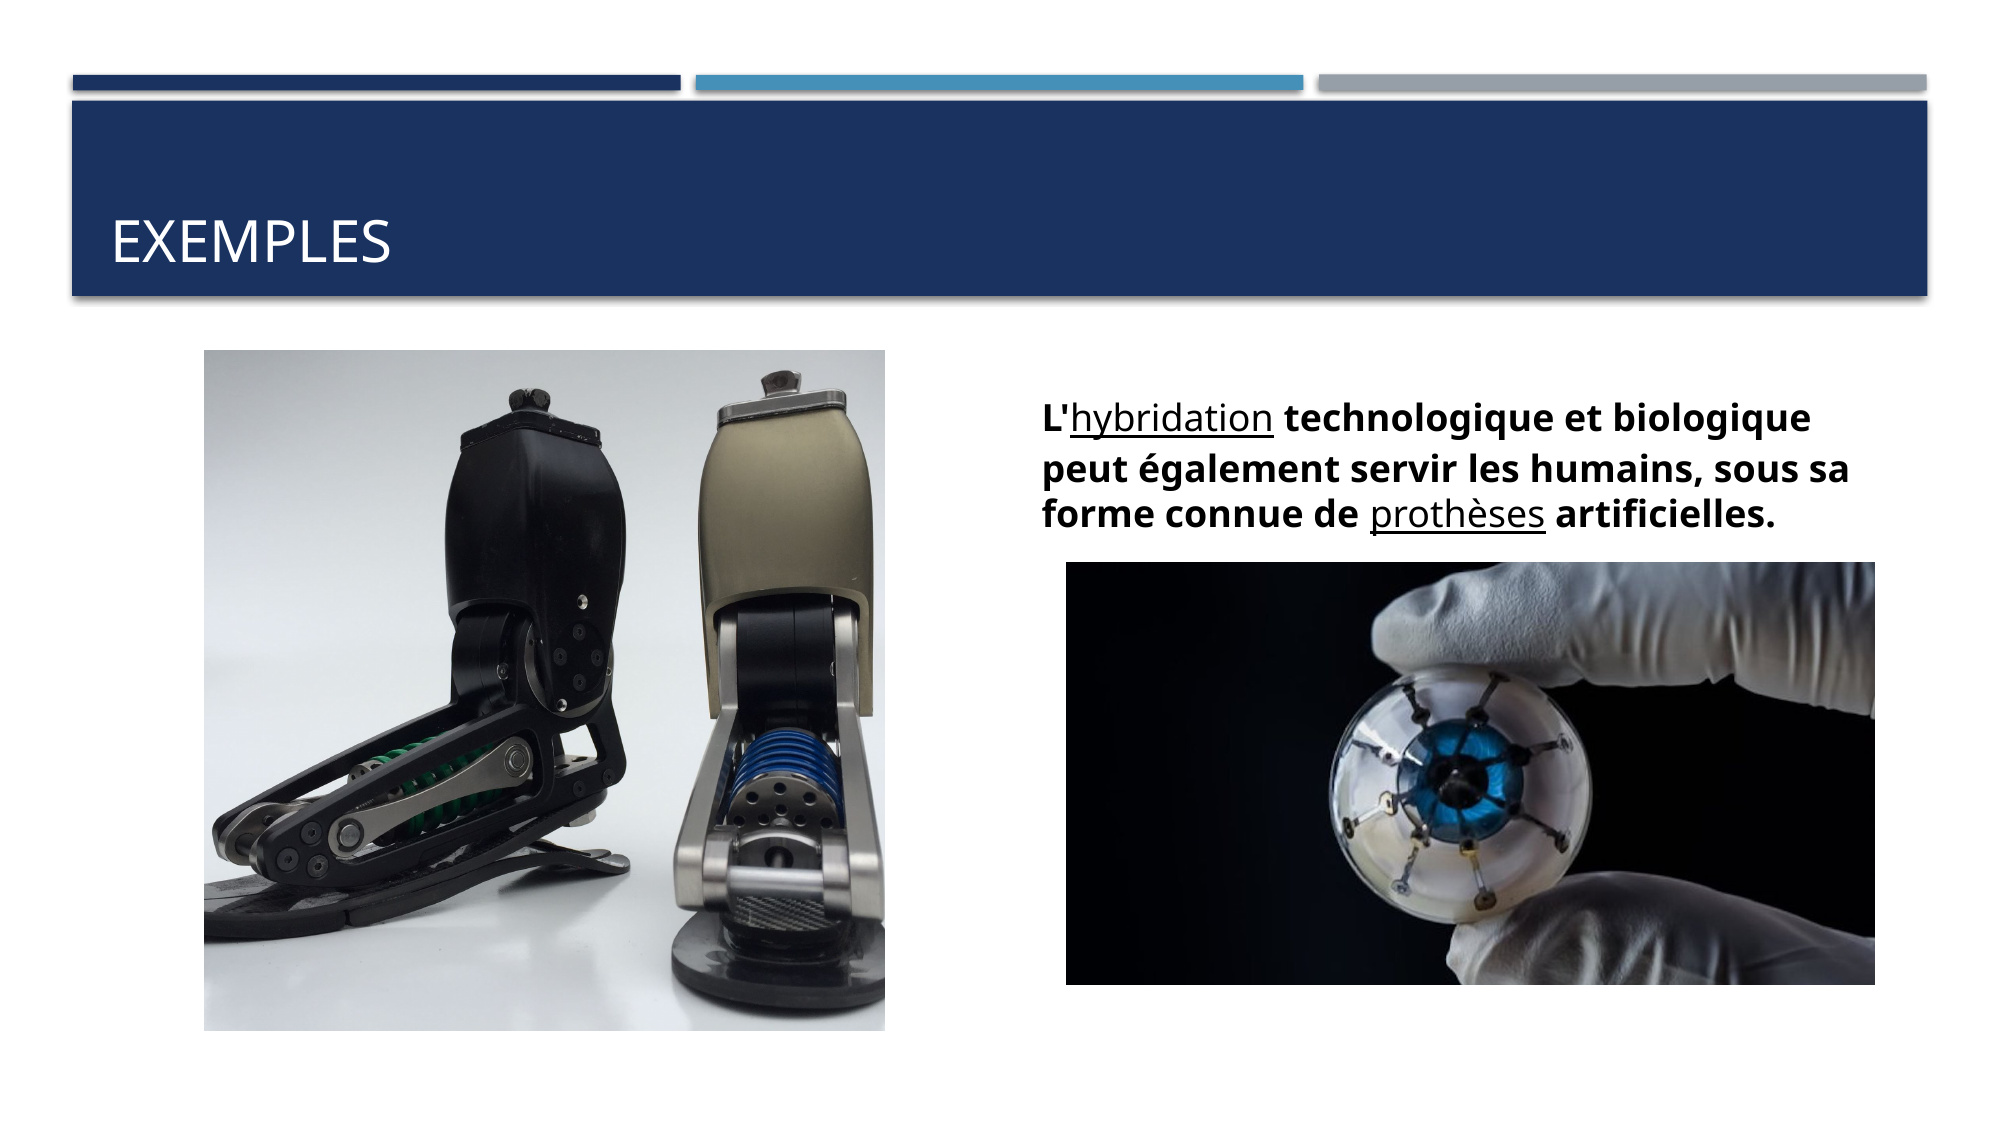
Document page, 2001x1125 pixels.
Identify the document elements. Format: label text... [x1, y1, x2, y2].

picture [203, 349, 885, 1032]
text_box L'hybridation technologique et biologique peut également servir les humains, sous sa forme connue de prothèses artificielles. [1026, 387, 1914, 549]
picture [1065, 561, 1875, 986]
title EXEMPLEs [95, 115, 1905, 282]
